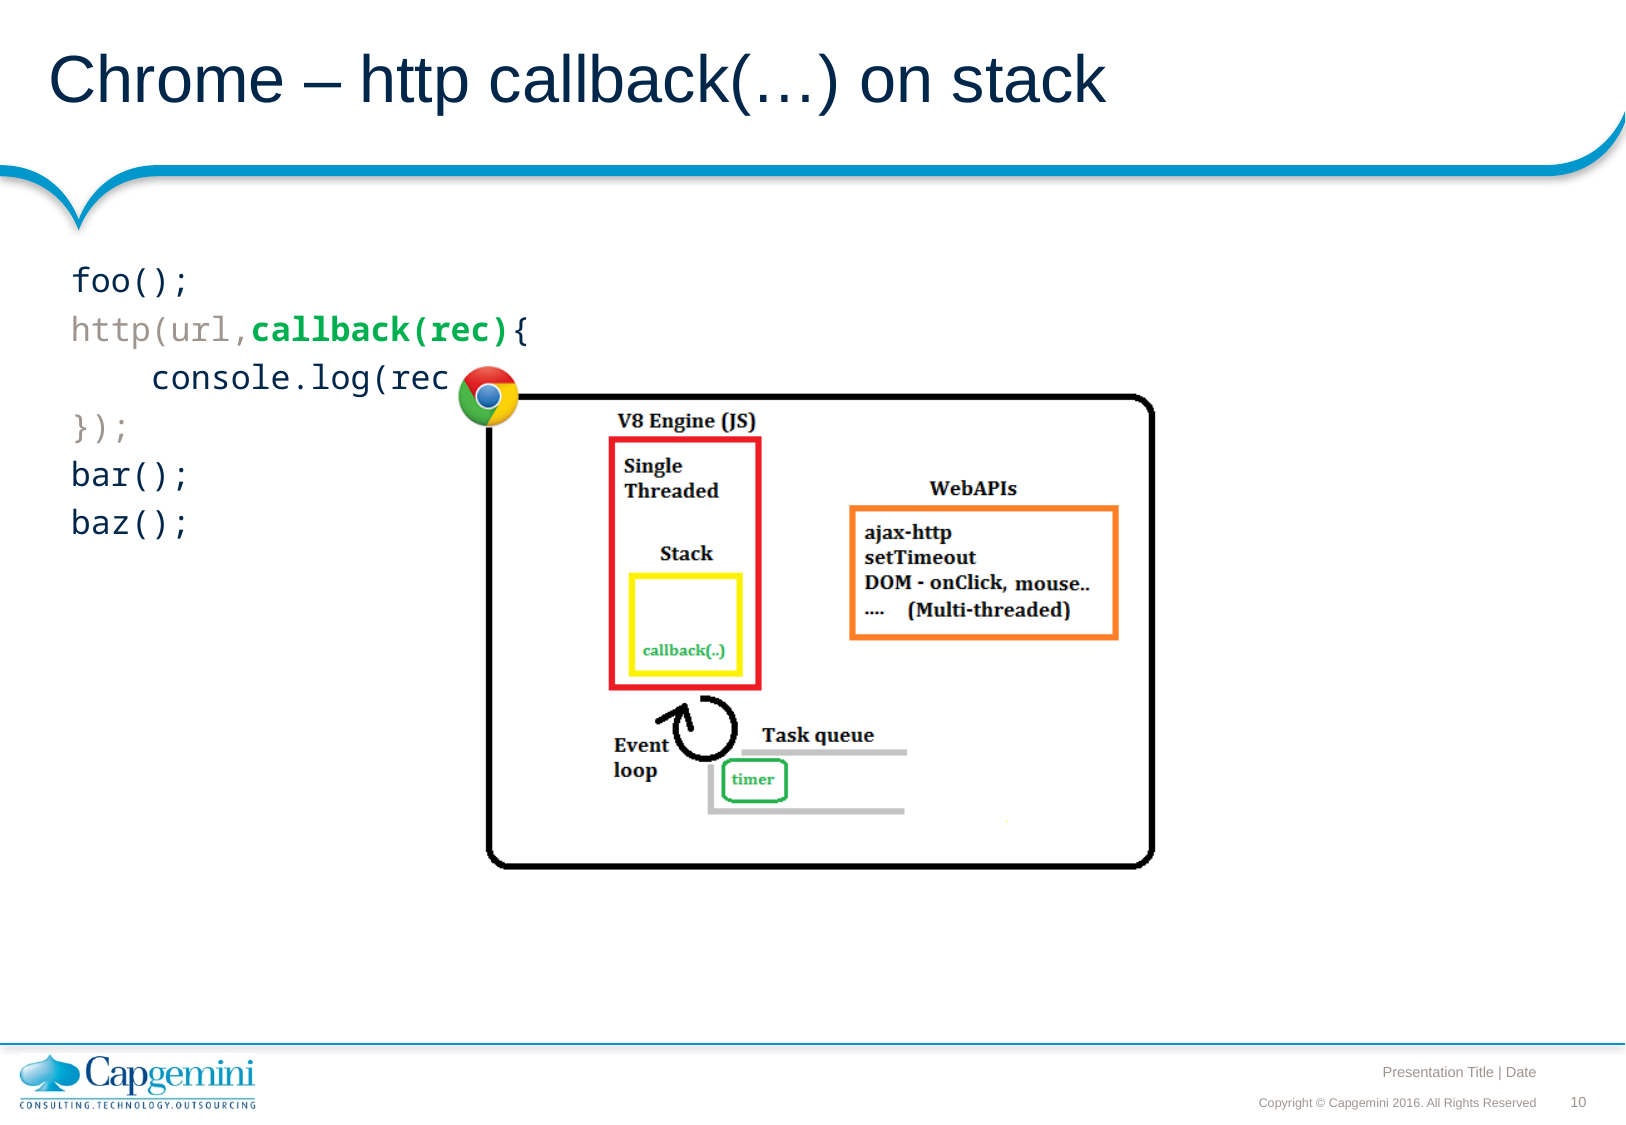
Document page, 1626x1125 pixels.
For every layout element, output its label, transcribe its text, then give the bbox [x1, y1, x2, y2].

title Chrome – http callback(…) on stack [0, 0, 1625, 165]
picture [456, 360, 1169, 881]
list foo(); http(url,callback(rec){ console.log(rec); }); bar(); baz(); [53, 200, 1625, 1042]
picture [19, 1053, 256, 1110]
